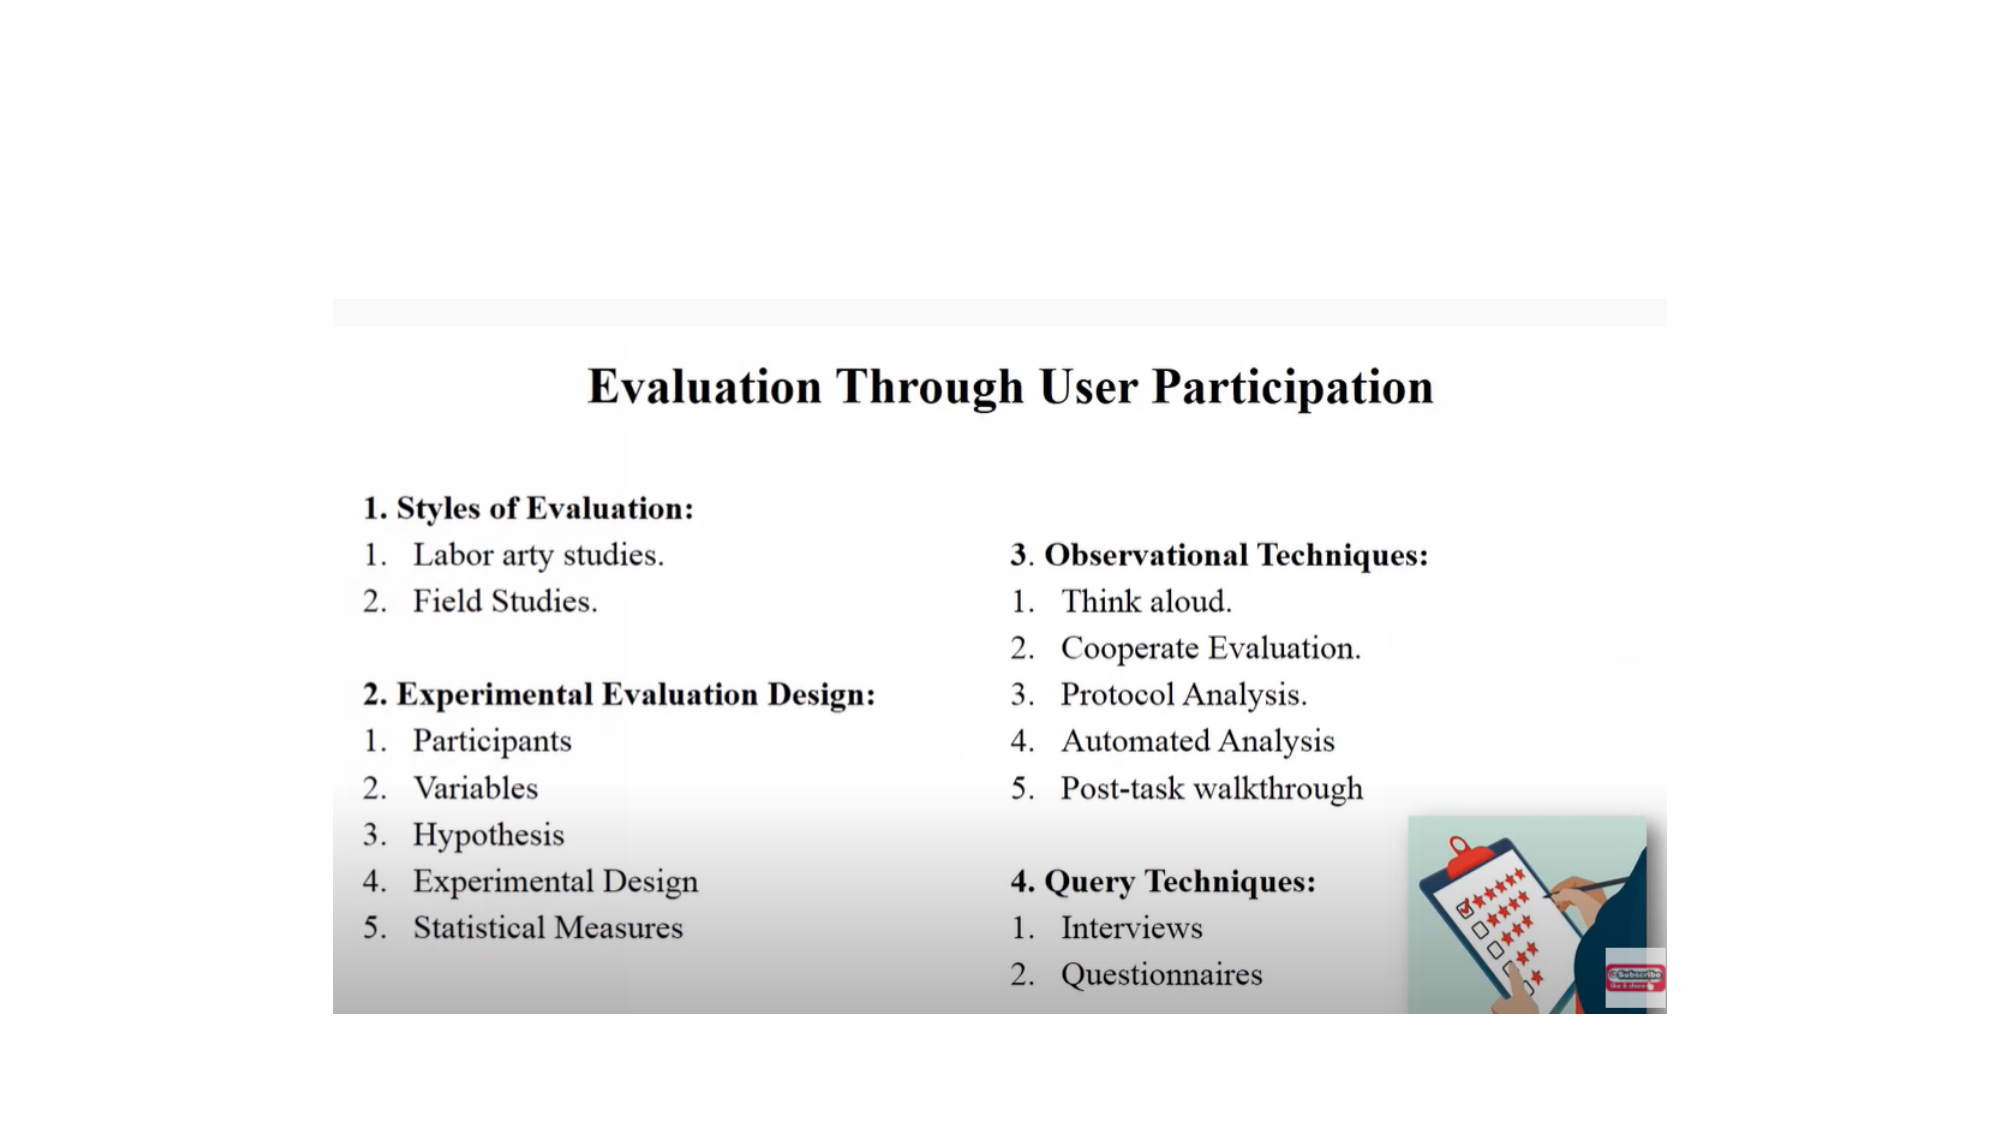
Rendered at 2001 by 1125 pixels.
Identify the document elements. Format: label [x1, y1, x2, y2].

list [333, 299, 1667, 1014]
